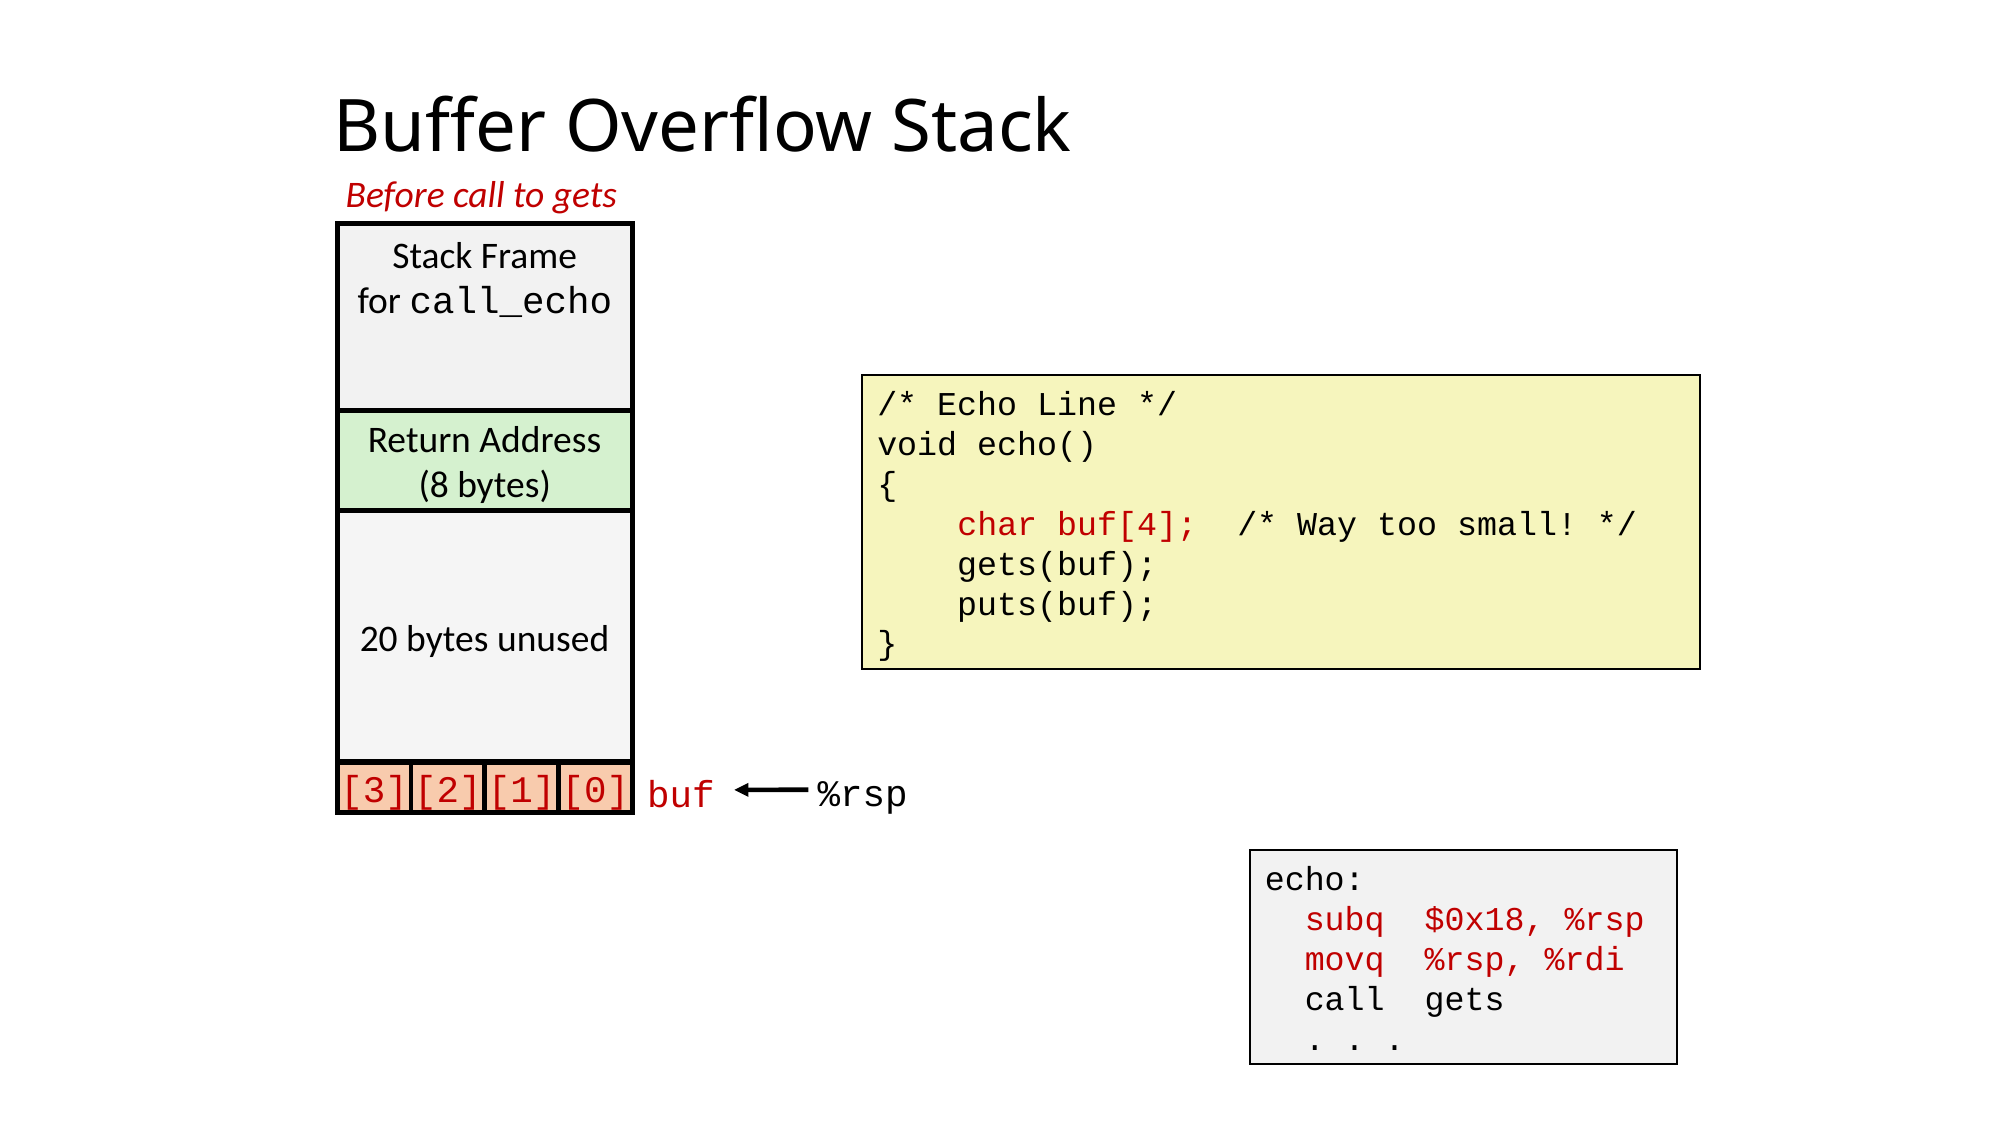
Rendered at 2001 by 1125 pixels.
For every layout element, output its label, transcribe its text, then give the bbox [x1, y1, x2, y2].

text_box [734, 783, 802, 797]
text_box Return Address (8 bytes) [337, 411, 633, 510]
text_box Stack Frame for call_echo [337, 223, 633, 411]
text_box [2] [411, 762, 484, 813]
text_box [3] [337, 762, 411, 813]
text_box [0] [558, 762, 632, 813]
text_box echo: subq $0x18, %rsp movq %rsp, %rdi call gets . . . [1249, 849, 1677, 1064]
text_box [1] [484, 762, 558, 813]
text_box %rsp [802, 761, 923, 822]
text_box 20 bytes unused [337, 510, 633, 762]
text_box /* Echo Line */ void echo() { char buf[4]; /* Way too small! */ gets(buf); puts(buf); } [862, 374, 1700, 669]
text_box Before call to gets [330, 162, 633, 223]
title Buffer Overflow Stack [318, 80, 1384, 175]
text_box buf [632, 762, 730, 823]
